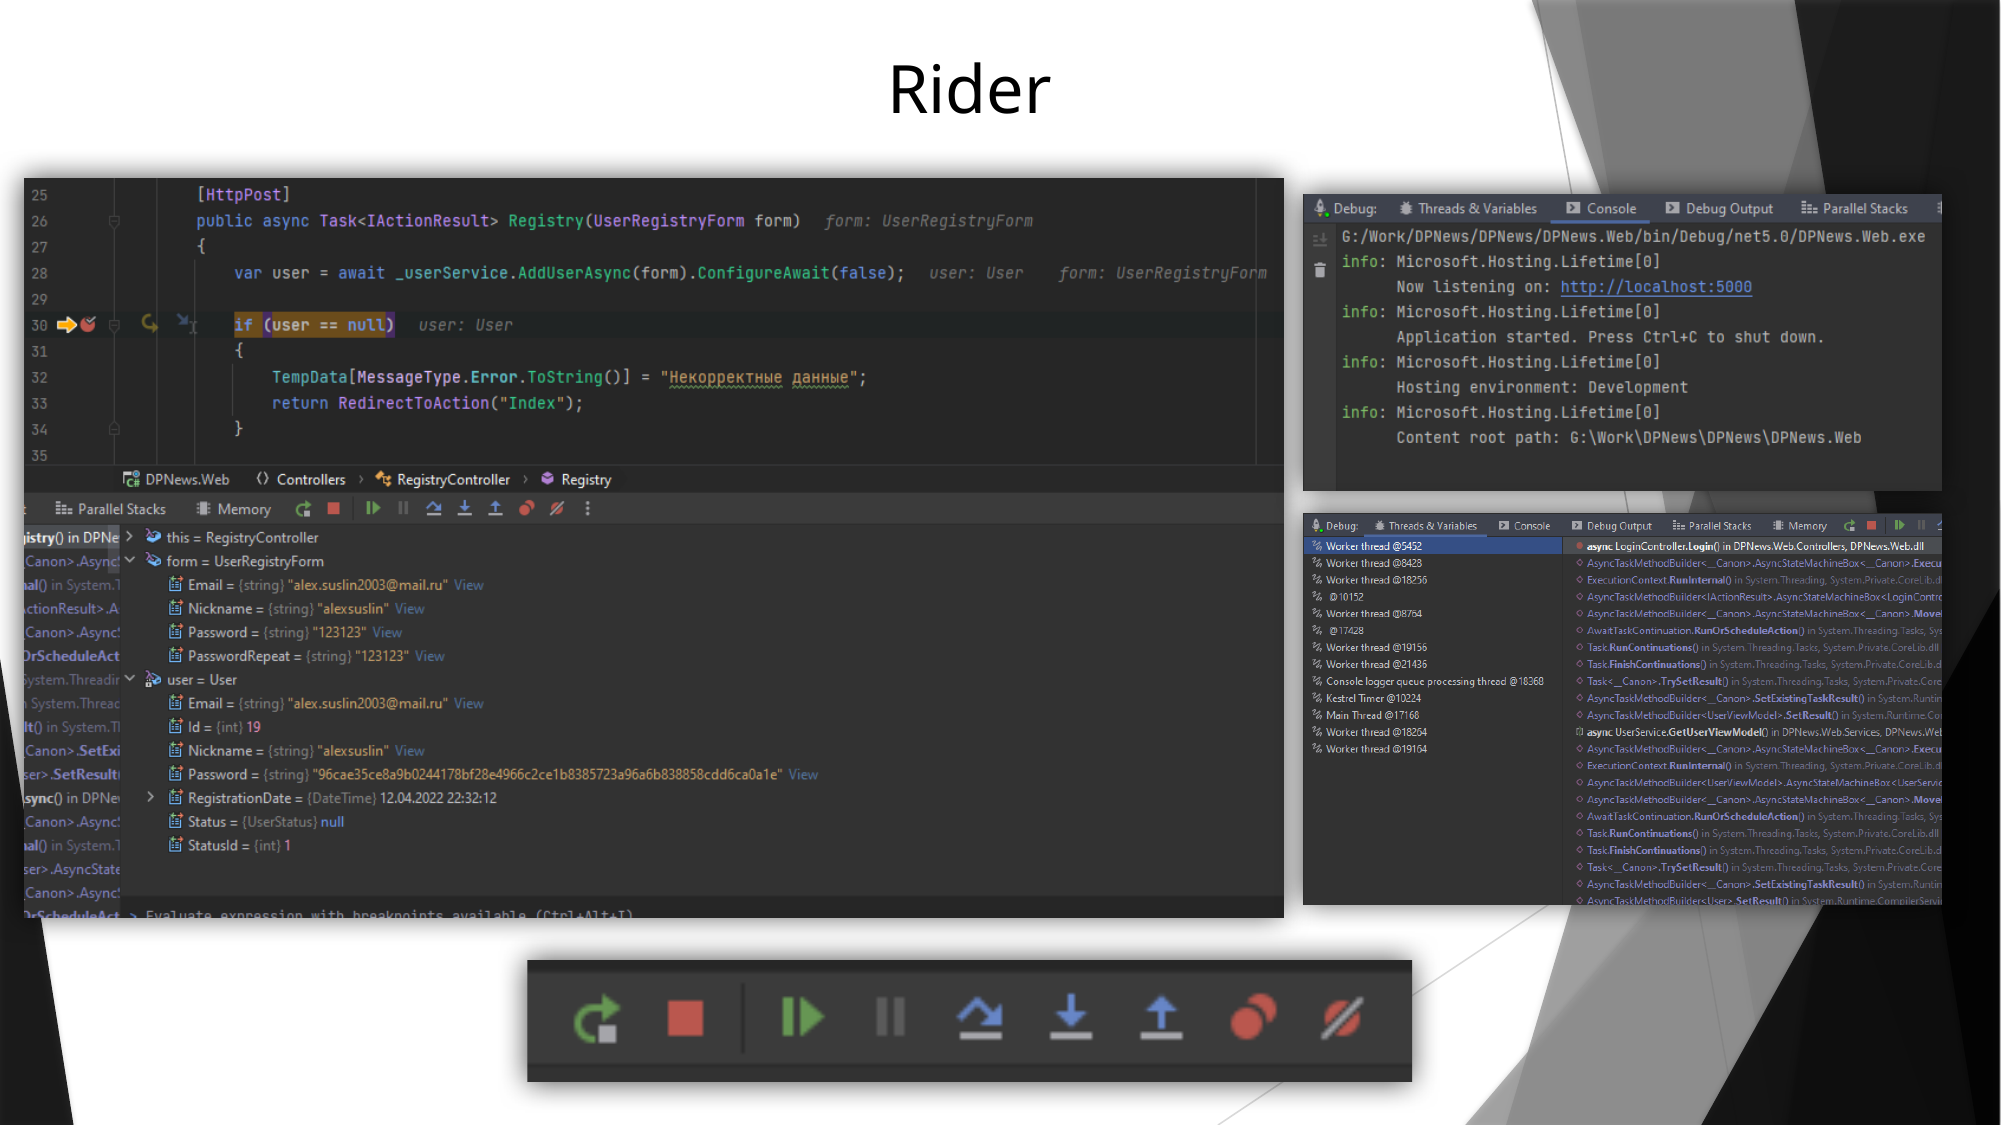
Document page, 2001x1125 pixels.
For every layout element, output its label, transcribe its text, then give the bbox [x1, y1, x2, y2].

picture [1303, 194, 1942, 492]
text_box Rider [872, 39, 1067, 135]
picture [526, 959, 1413, 1083]
picture [23, 178, 1285, 918]
picture [1303, 512, 1942, 905]
